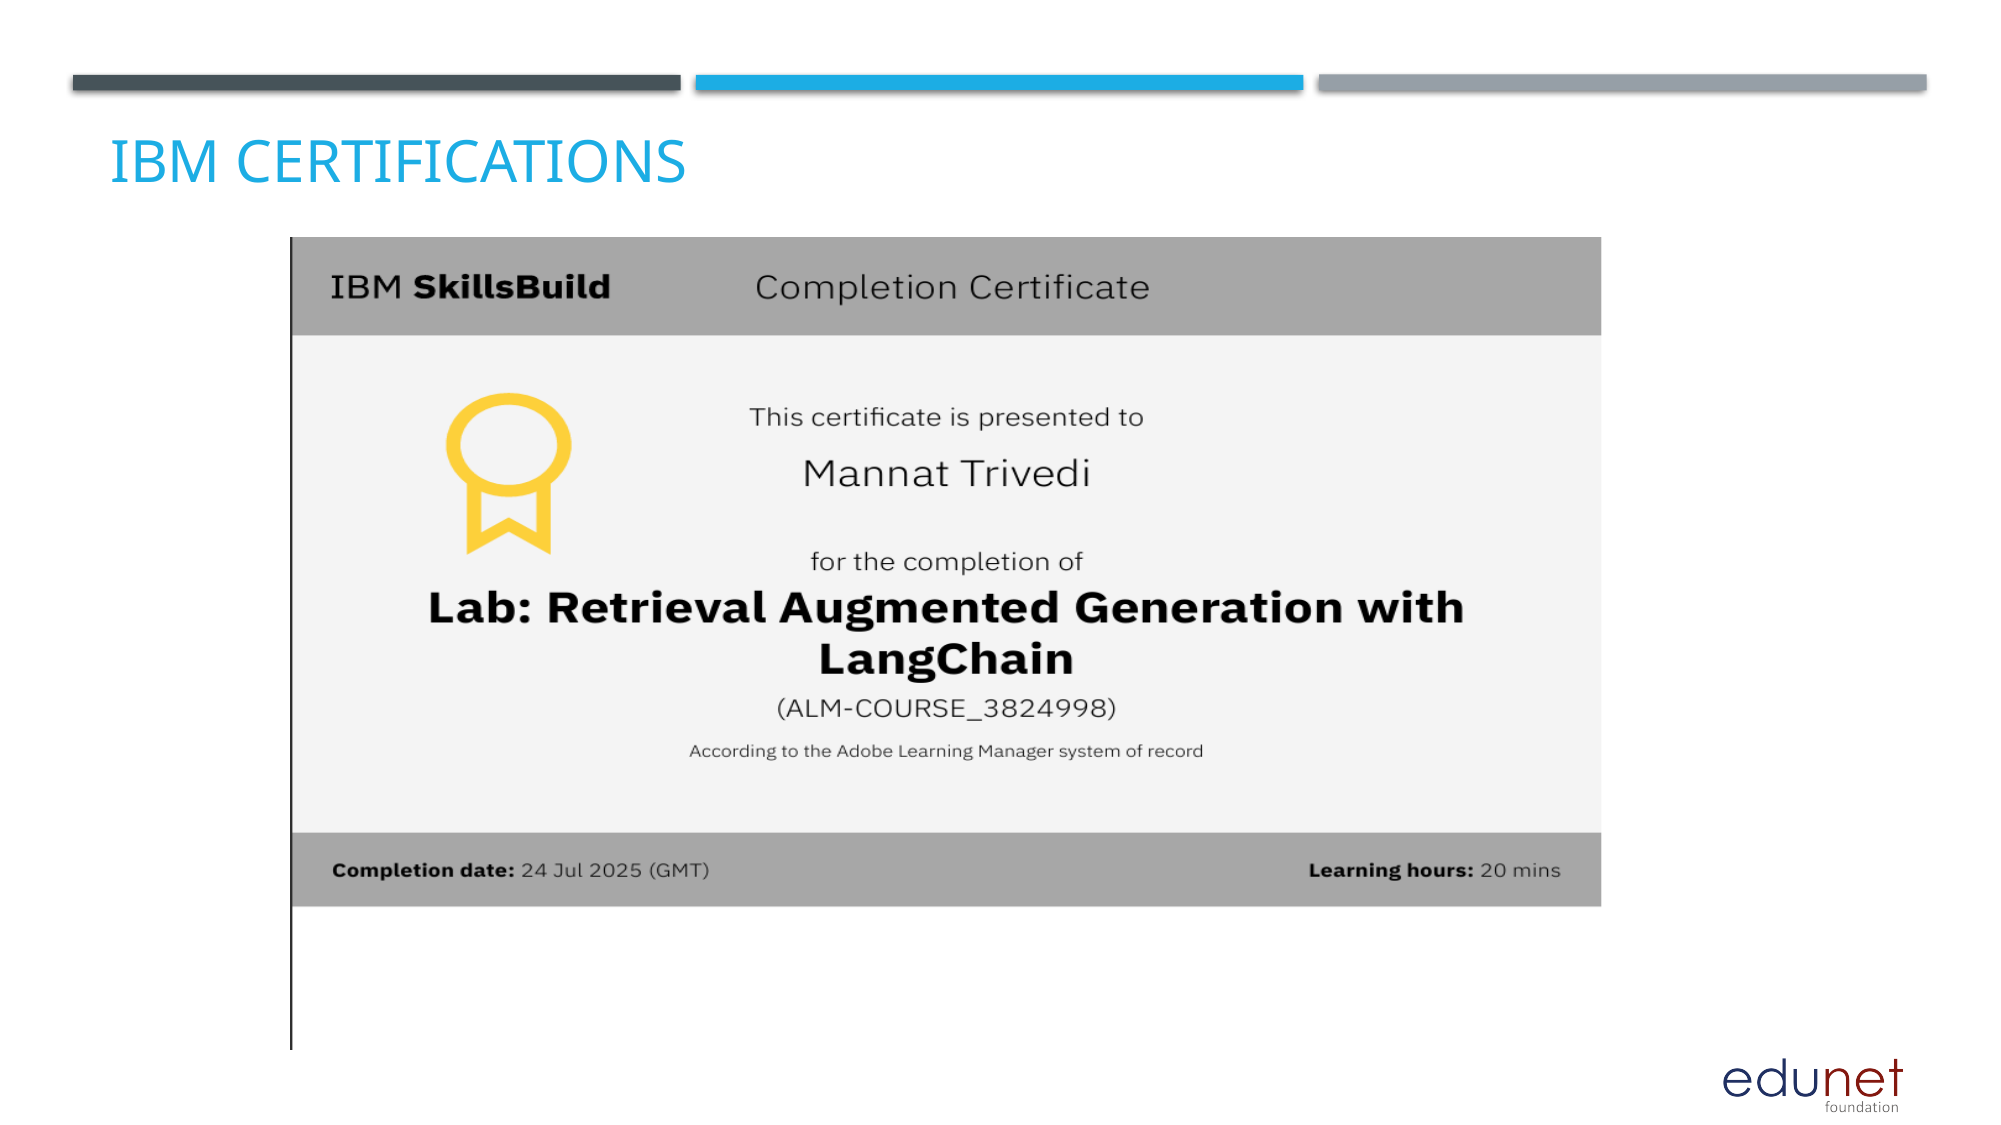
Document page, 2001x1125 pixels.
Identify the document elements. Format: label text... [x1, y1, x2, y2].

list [289, 236, 1678, 1051]
picture [1719, 1056, 1905, 1116]
title IBM Certifications [95, 115, 1905, 203]
